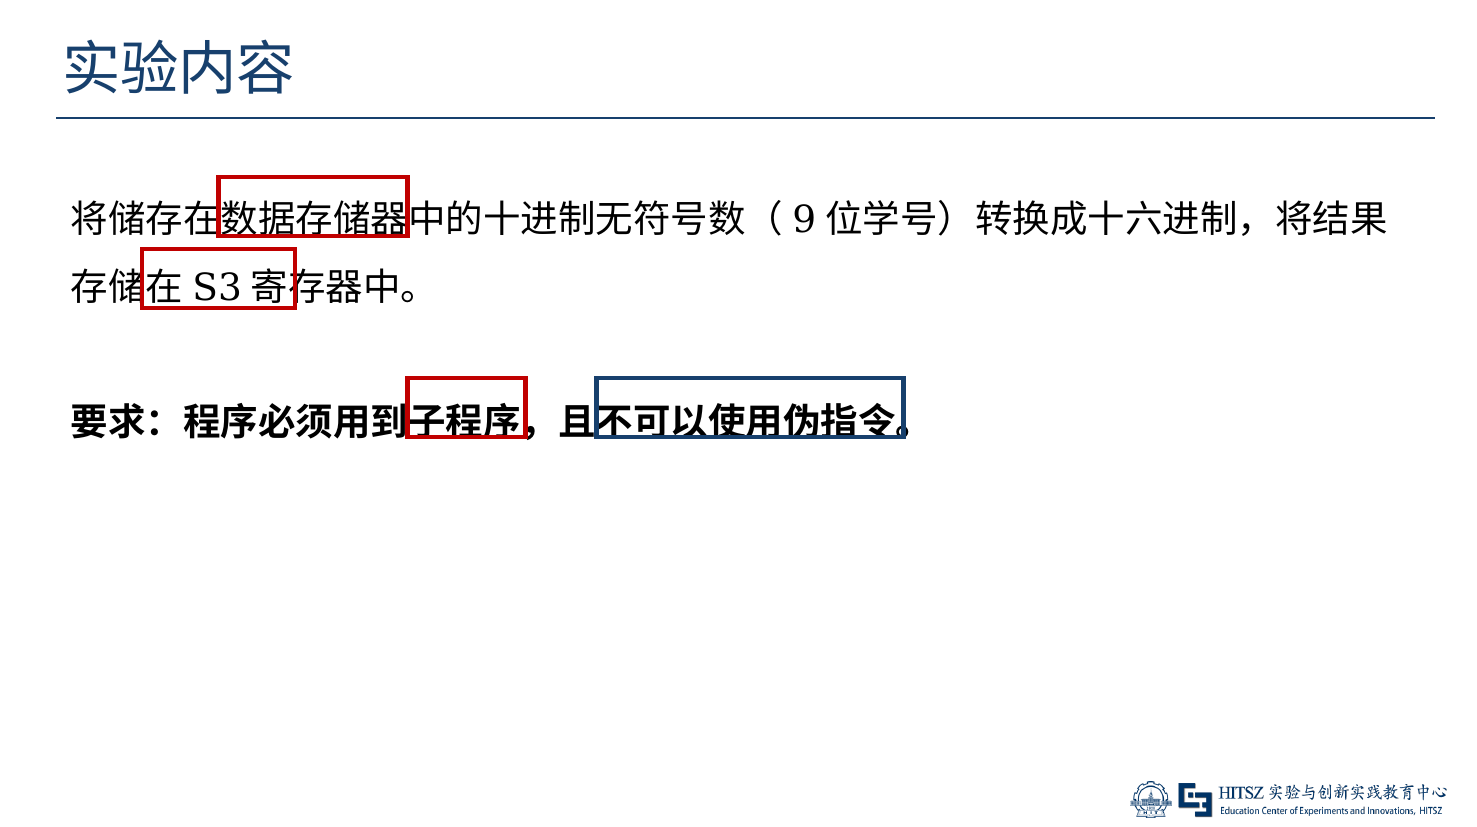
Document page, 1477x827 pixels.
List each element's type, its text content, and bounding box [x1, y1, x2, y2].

text_box 实验内容 [47, 23, 880, 109]
text_box [217, 176, 408, 237]
picture [1128, 781, 1452, 818]
text_box 将储存在数据存储器中的十进制无符号数（9位学号）转换成十六进制，将结果存储在S3寄存器中。 要求：程序必须用到子程序，且不可以使用伪指令。 [56, 165, 1407, 451]
text_box [406, 377, 527, 438]
text_box [141, 248, 296, 309]
text_box [595, 377, 905, 438]
